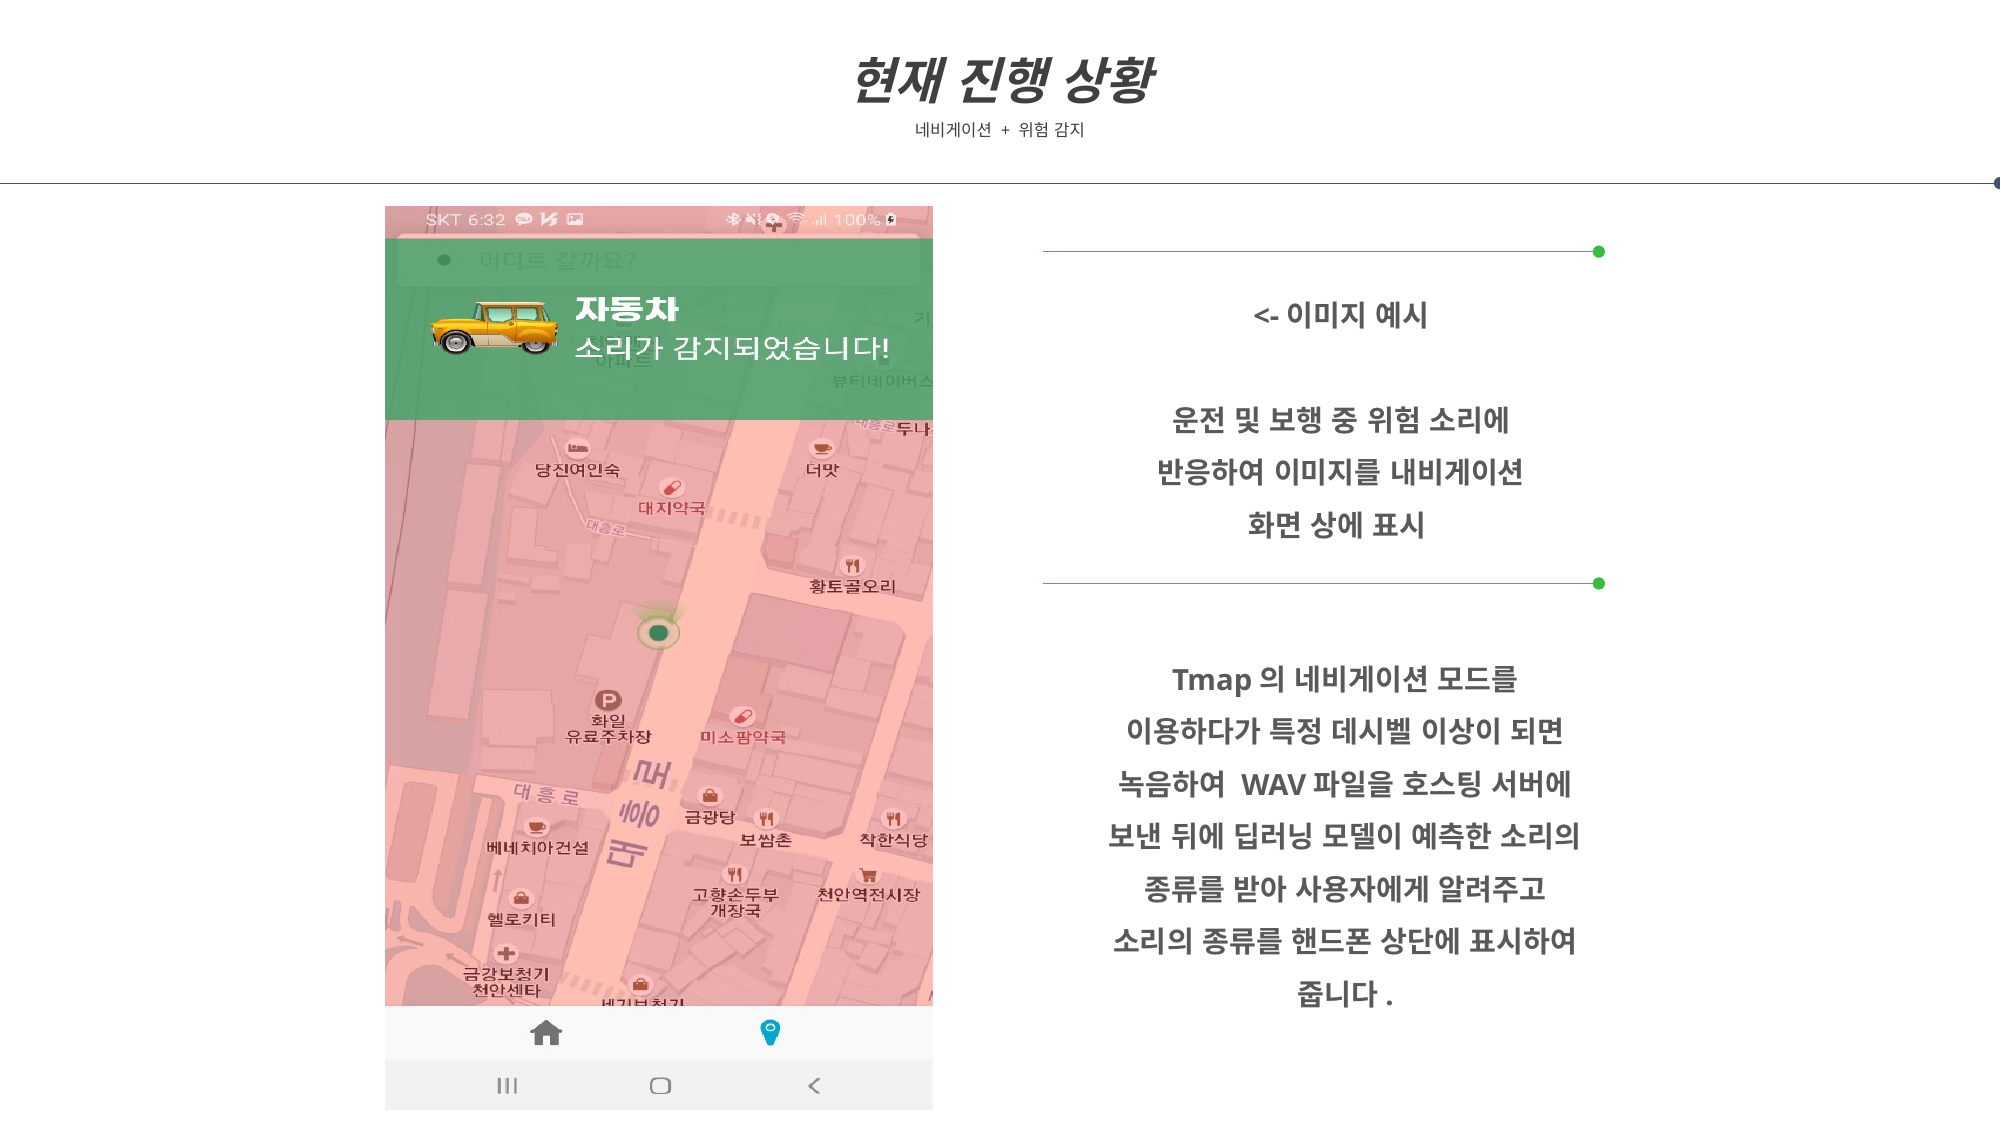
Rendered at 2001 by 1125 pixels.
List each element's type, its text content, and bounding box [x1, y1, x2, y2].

picture [385, 206, 933, 1110]
text_box 현재 진행 상황 네비게이션 + 위험 감지 [0, 0, 2000, 160]
text_box <-이미지 예시 운전 및 보행 중 위험 소리에 반응하여 이미지를 내비게이션 화면 상에 표시 [1137, 272, 1546, 550]
text_box Tmap의 네비게이션 모드를 이용하다가 특정 데시벨 이상이 되면 녹음하여 WAV파일을 호스팅 서버에 보낸 뒤에 딥러닝 모델이 예측한 소리의 종류를 받아 사용자에게 알려주고 소리의 종류를 핸드폰 상단에 표시하여 줍니다. [1092, 636, 1599, 1019]
